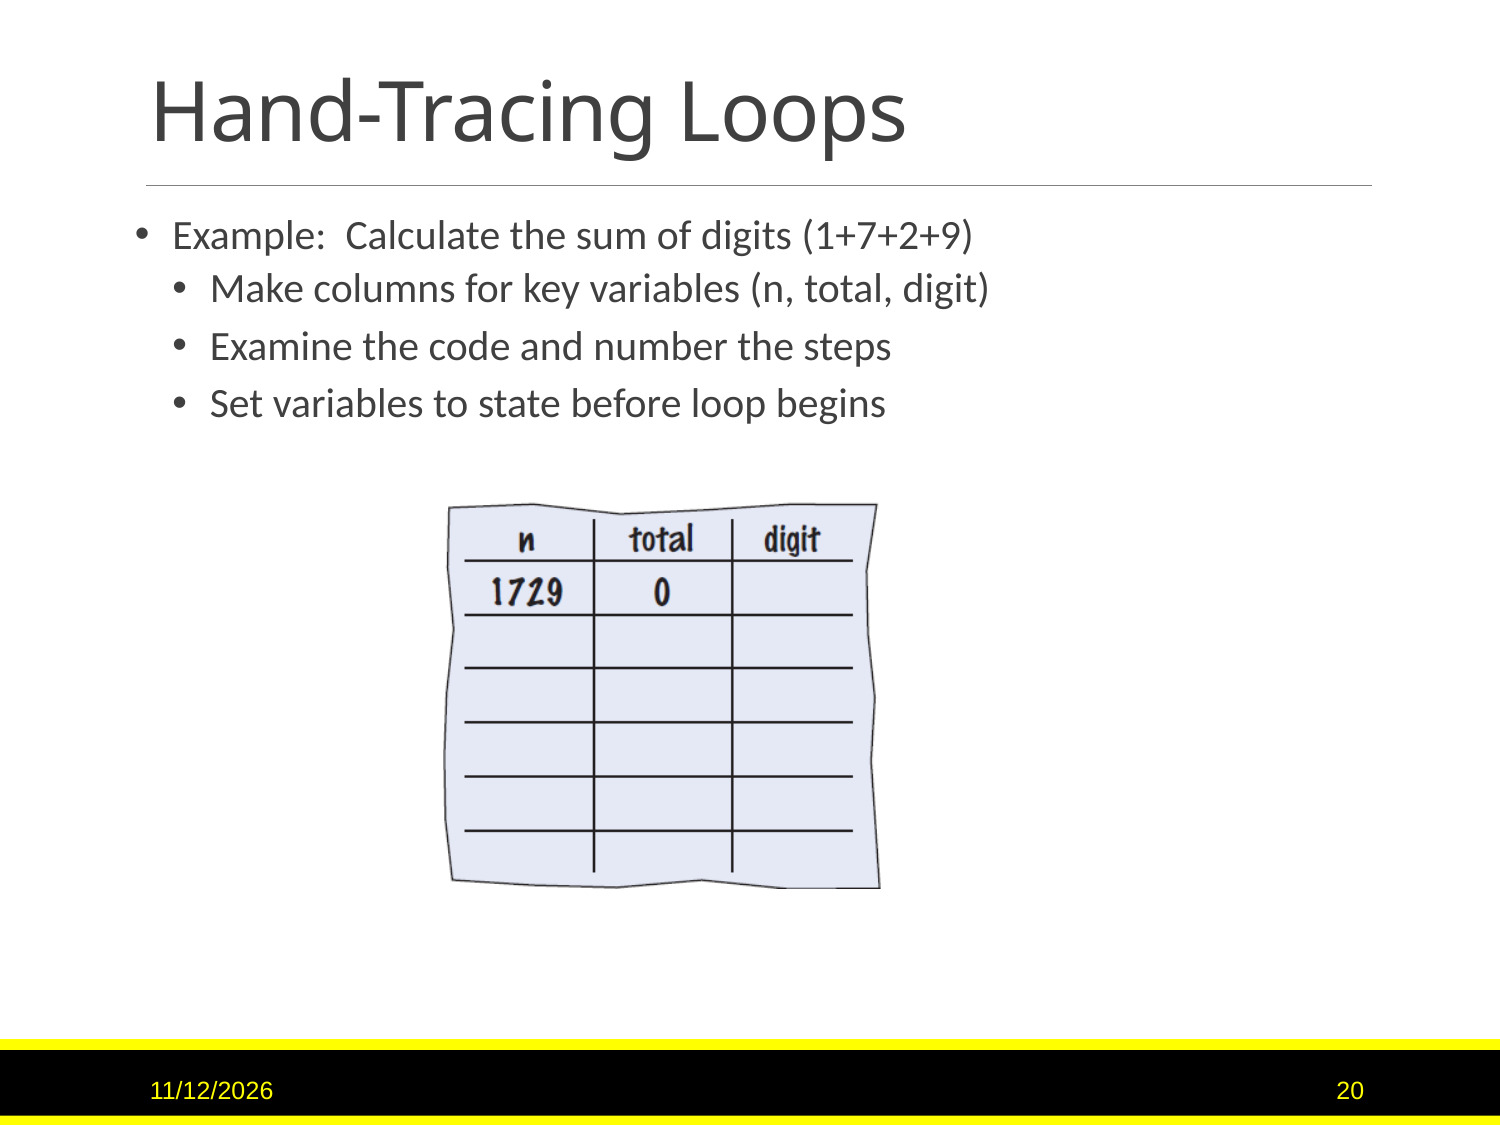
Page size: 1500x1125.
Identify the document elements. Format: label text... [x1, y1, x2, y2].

picture [436, 499, 883, 889]
list Example: Calculate the sum of digits (1+7+2+9) Make columns for key variables (n, total, digit) Examine the code and number the steps Set variables to state before loop begins [134, 205, 1373, 963]
title Hand-Tracing Loops [134, 47, 1373, 167]
slide_number 20 [1217, 1059, 1380, 1120]
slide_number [134, 1059, 440, 1120]
